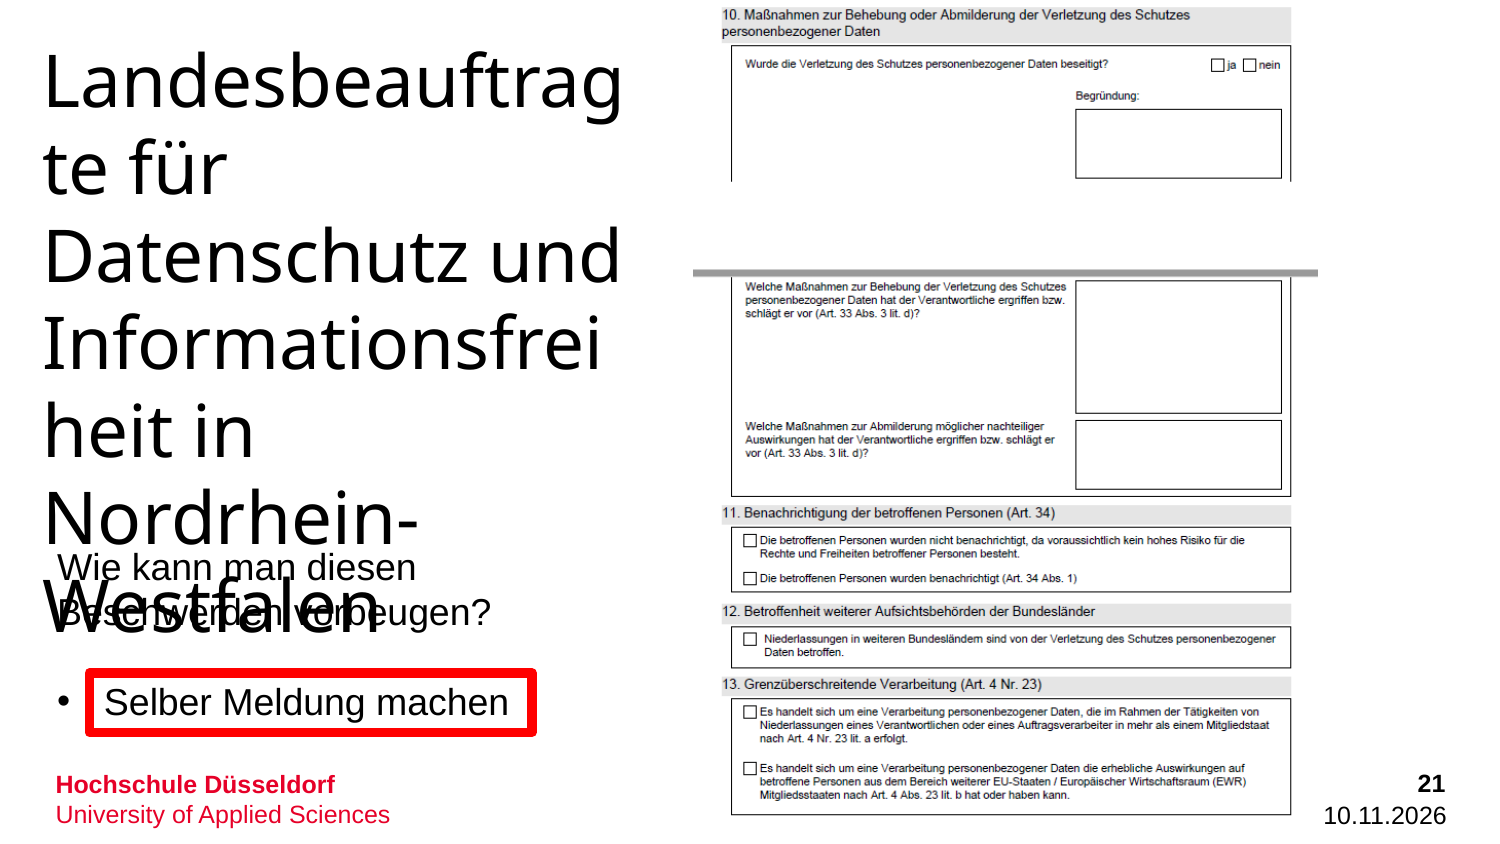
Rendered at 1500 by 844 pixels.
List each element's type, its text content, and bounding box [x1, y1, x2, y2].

slide_number 21 [1321, 759, 1461, 815]
text_box Wie kann man diesen Beschwerden vorbeugen? Selber Meldung machen [42, 535, 665, 844]
picture [693, 0, 1318, 844]
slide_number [1321, 785, 1463, 844]
title Landesbeauftragte für Datenschutz und Informationsfreiheit in Nordrhein-​Westfalen [42, 34, 647, 122]
text_box [89, 672, 532, 733]
